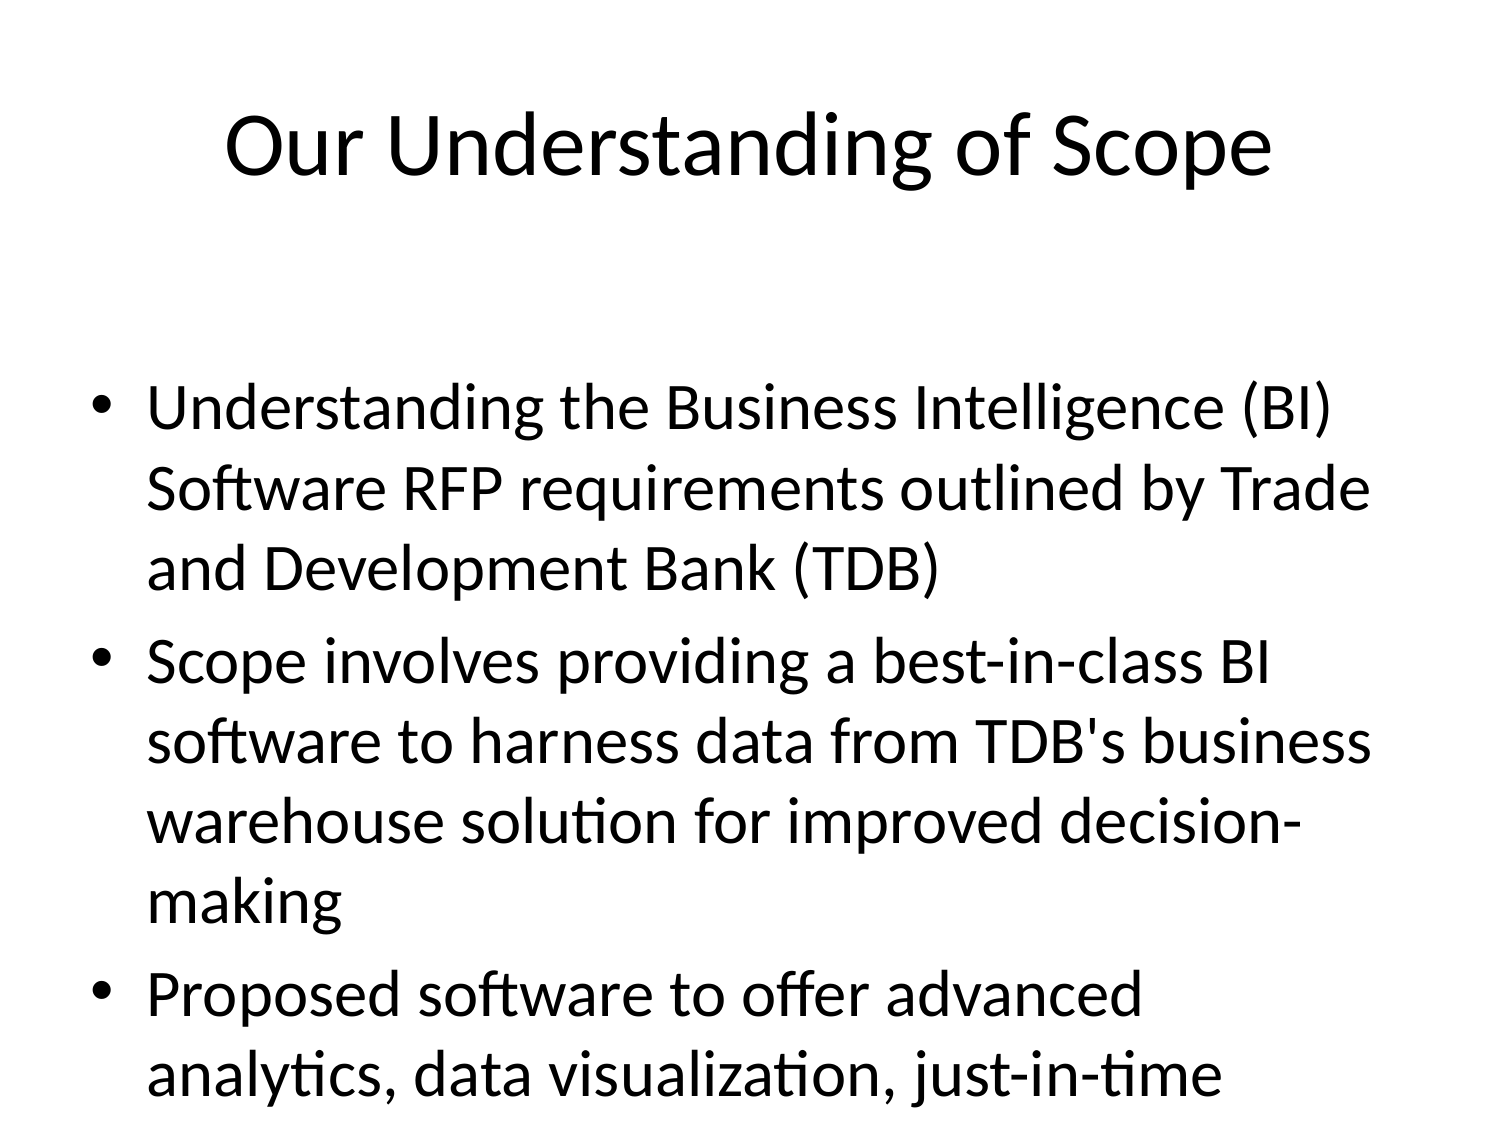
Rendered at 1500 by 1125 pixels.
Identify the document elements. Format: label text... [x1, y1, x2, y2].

title Our Understanding of Scope [75, 45, 1425, 233]
list Understanding the Business Intelligence (BI) Software RFP requirements outlined by Trade and Development Bank (TDB) Scope involves providing a best-in-class BI software to harness data from TDB's business warehouse solution for improved decision-making Proposed software to offer advanced analytics, data visualization, just-in-time analysis, and support for data-driven strategy [75, 262, 1425, 1005]
